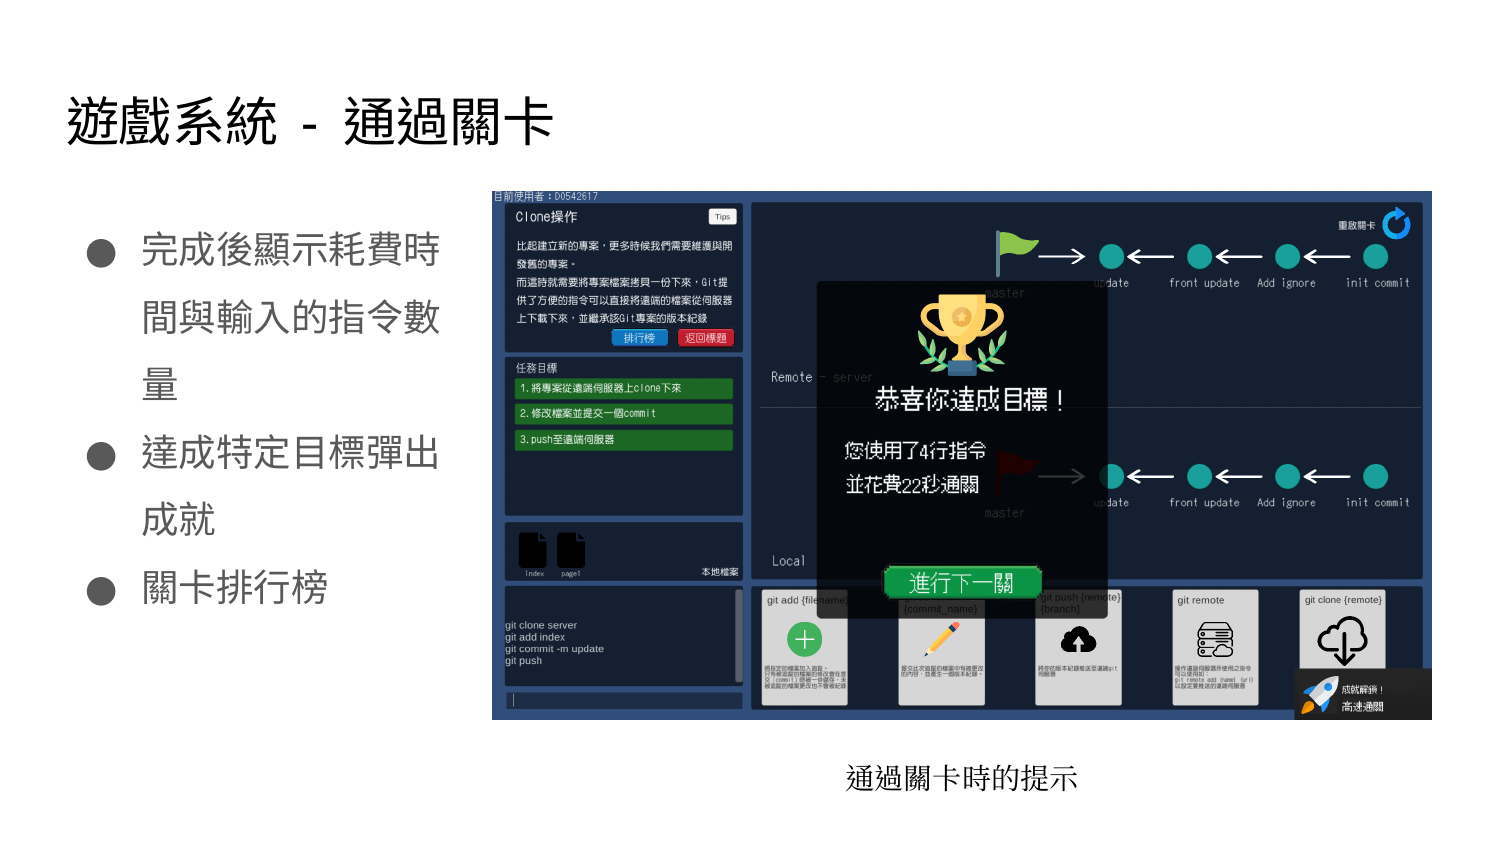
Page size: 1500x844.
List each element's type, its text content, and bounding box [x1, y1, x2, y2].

picture [492, 191, 1432, 721]
text_box 通過關卡時的提示 [492, 745, 1432, 810]
title 遊戲系統 - 通過關卡 [51, 72, 1449, 167]
list 完成後顯示耗費時間與輸入的指令數量 達成特定目標彈出成就 關卡排行榜 [51, 189, 462, 750]
